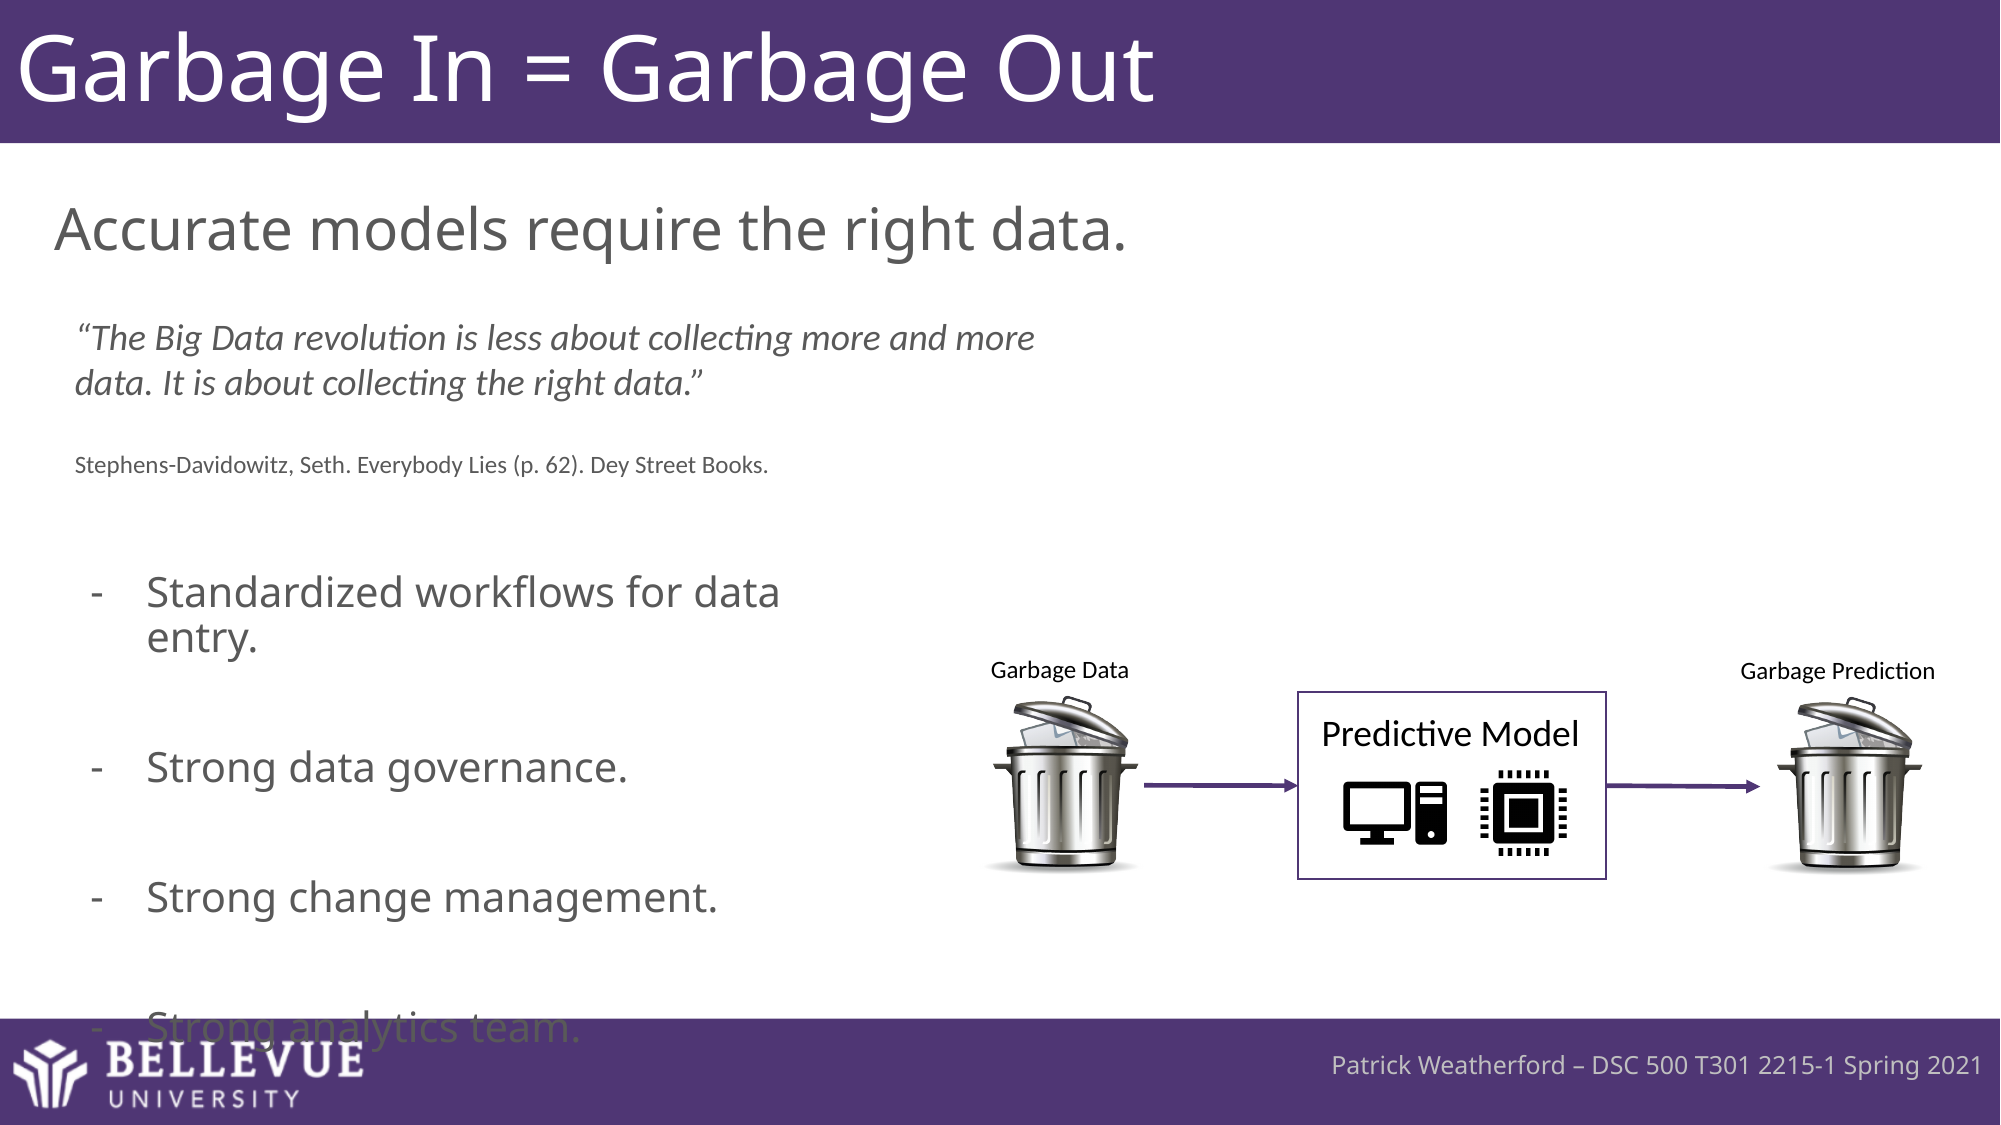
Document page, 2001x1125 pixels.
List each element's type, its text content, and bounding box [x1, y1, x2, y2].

title Garbage In = Garbage Out [0, 0, 2000, 144]
picture [0, 1027, 373, 1118]
text_box Predictive Model [1607, 701, 1615, 762]
list Standardized workflows for data entry. Strong data governance. Strong change management. Strong analytics team. [0, 484, 897, 1001]
text_box Garbage Data [960, 646, 1160, 691]
subtitle Patrick Weatherford – DSC 500 T301 2215-1 Spring 2021 [1313, 1045, 2000, 1098]
picture [975, 694, 1145, 877]
picture [1760, 695, 1929, 878]
text_box [1297, 691, 1607, 880]
text_box Garbage Prediction [1721, 646, 1956, 692]
text_box “The Big Data revolution is less about collecting more and more data. It is about collecting the right data.” Stephens-Davidowitz, Seth. Everybody Lies (p. 62). Dey Street Books. [60, 305, 1061, 486]
picture [1341, 759, 1449, 867]
text_box Accurate models require the right data. [39, 192, 1961, 372]
picture [1469, 759, 1578, 867]
